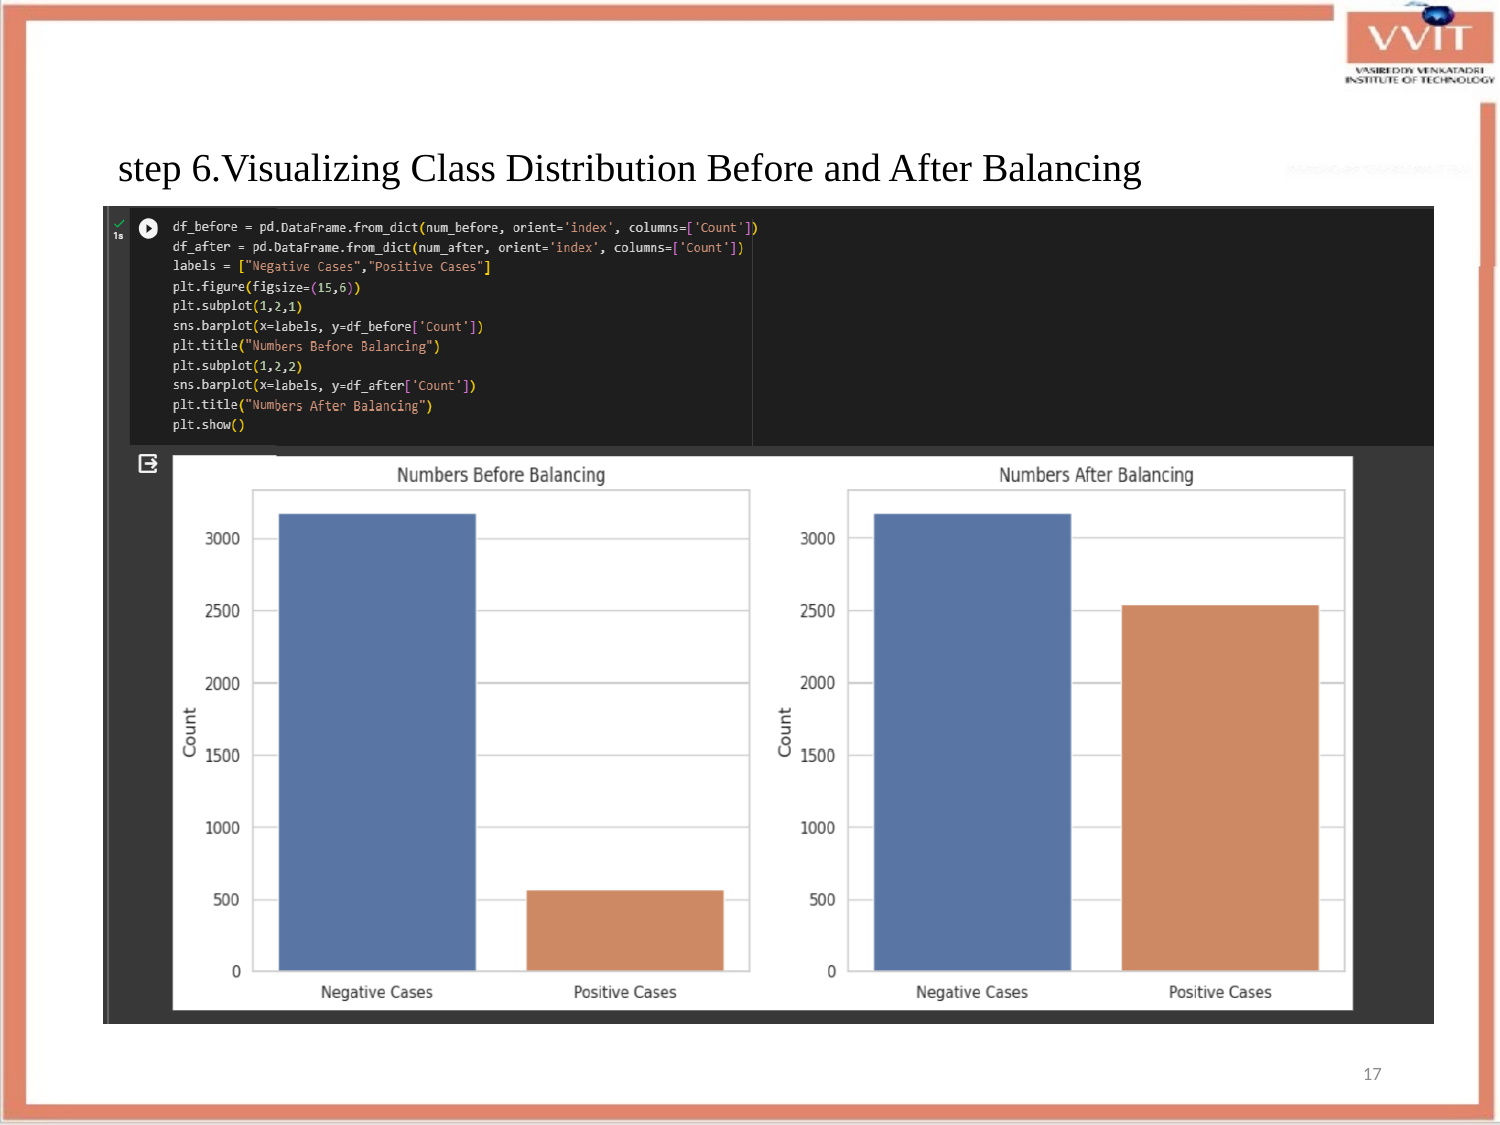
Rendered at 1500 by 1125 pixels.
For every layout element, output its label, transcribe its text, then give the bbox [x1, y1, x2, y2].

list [103, 206, 1434, 1024]
picture [0, 0, 1500, 1125]
slide_number 17 [1059, 1042, 1397, 1103]
title step 6.Visualizing Class Distribution Before and After Balancing [103, 59, 1397, 206]
